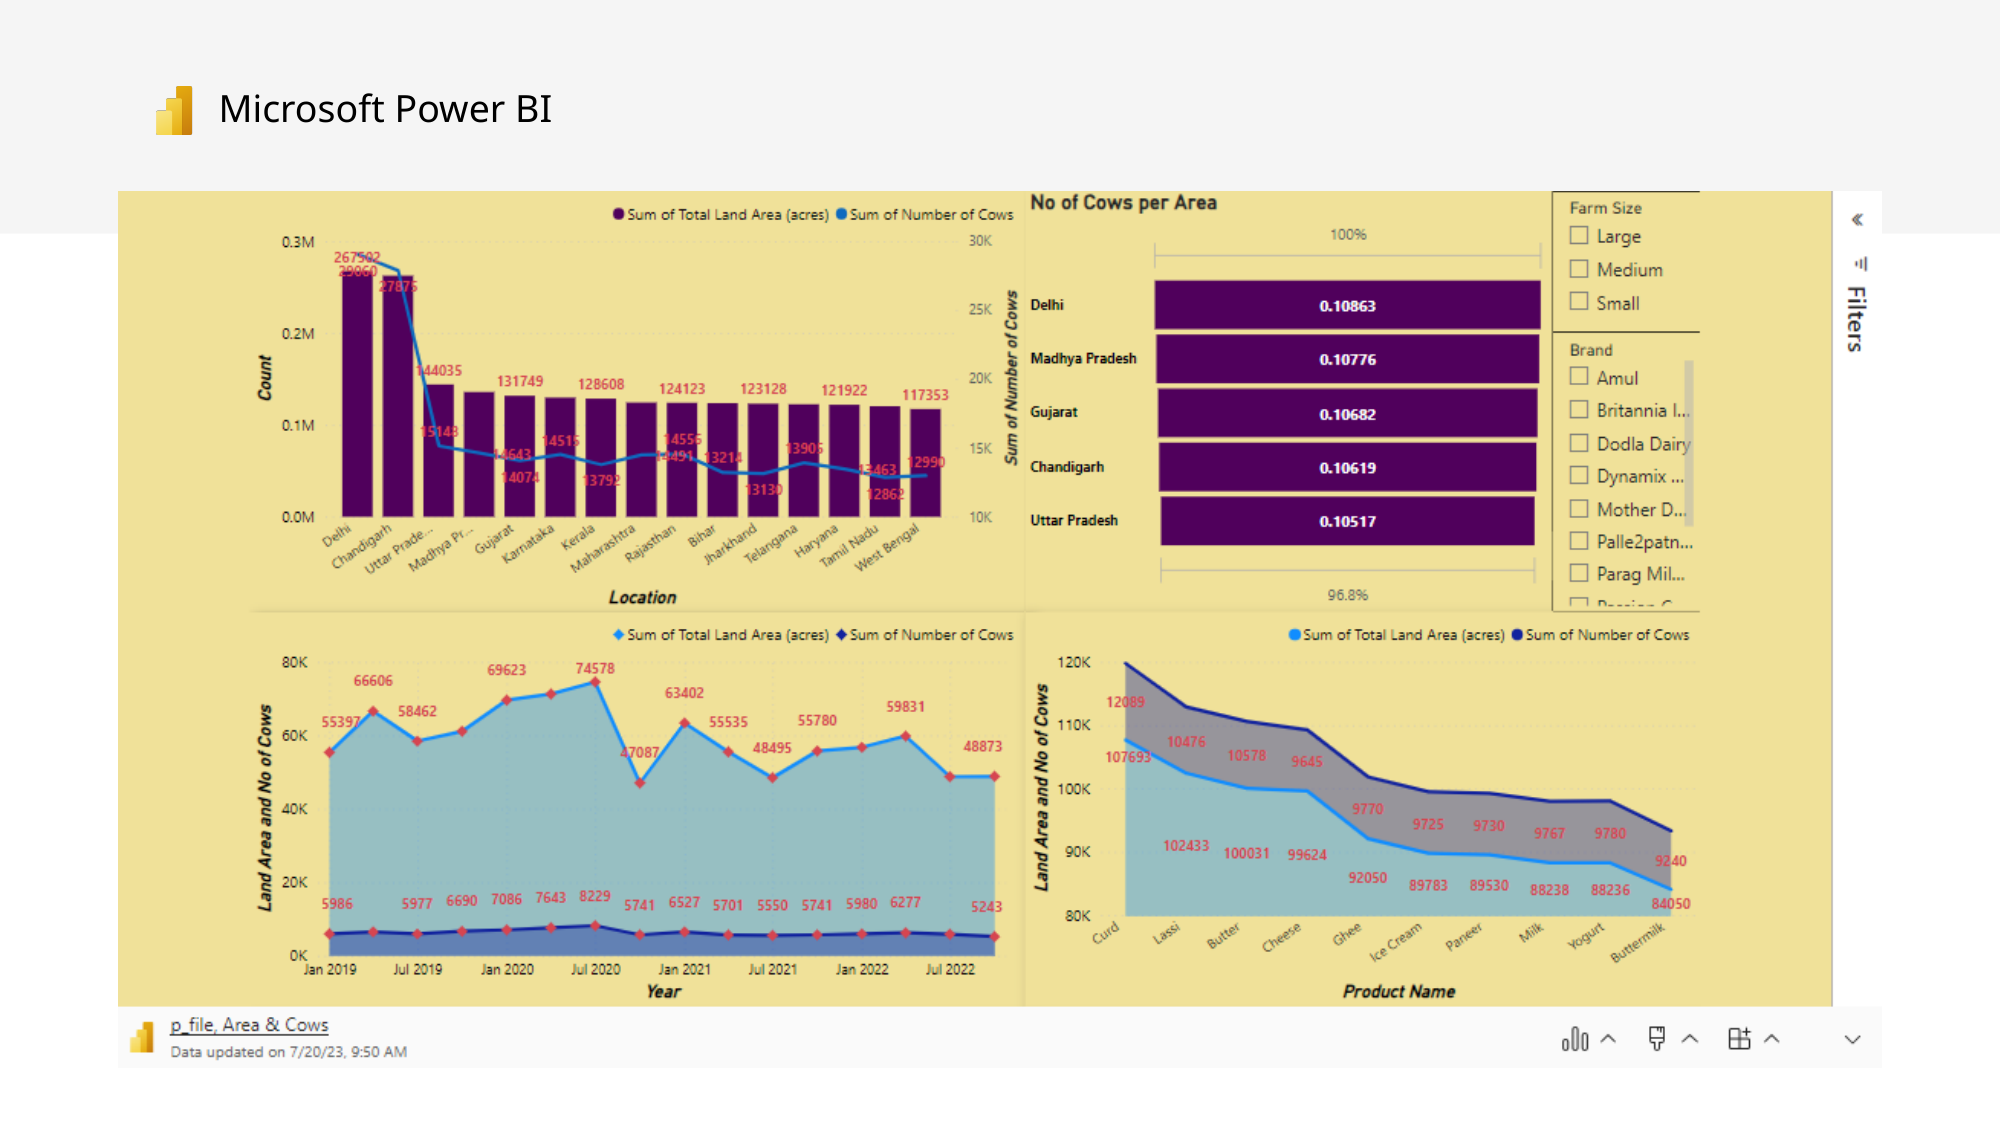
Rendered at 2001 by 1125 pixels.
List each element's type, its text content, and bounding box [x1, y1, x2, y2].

picture [149, 86, 198, 135]
title Microsoft Power BI [0, 0, 2000, 235]
picture [118, 191, 1882, 1068]
